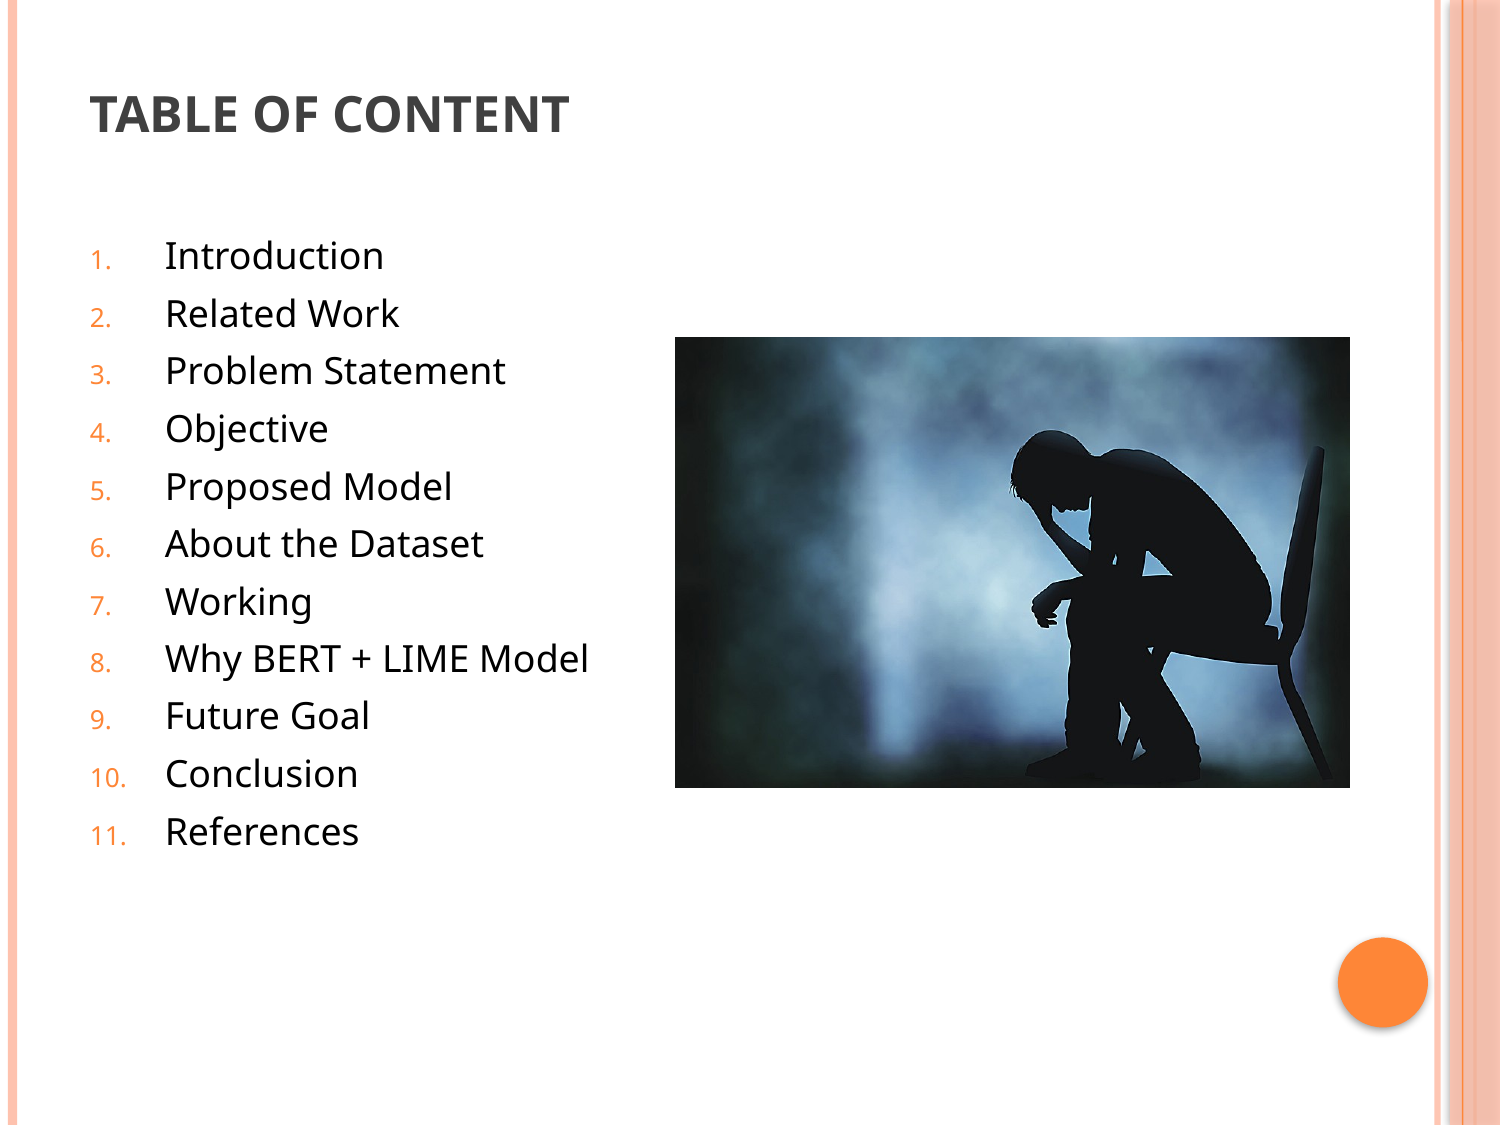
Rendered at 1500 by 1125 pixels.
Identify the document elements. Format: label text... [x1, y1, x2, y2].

picture [674, 336, 1351, 788]
list Introduction Related Work Problem Statement Objective Proposed Model About the Dataset Working Why BERT + LIME Model Future Goal Conclusion References [75, 224, 1300, 1062]
title Table of content [75, 75, 1300, 150]
